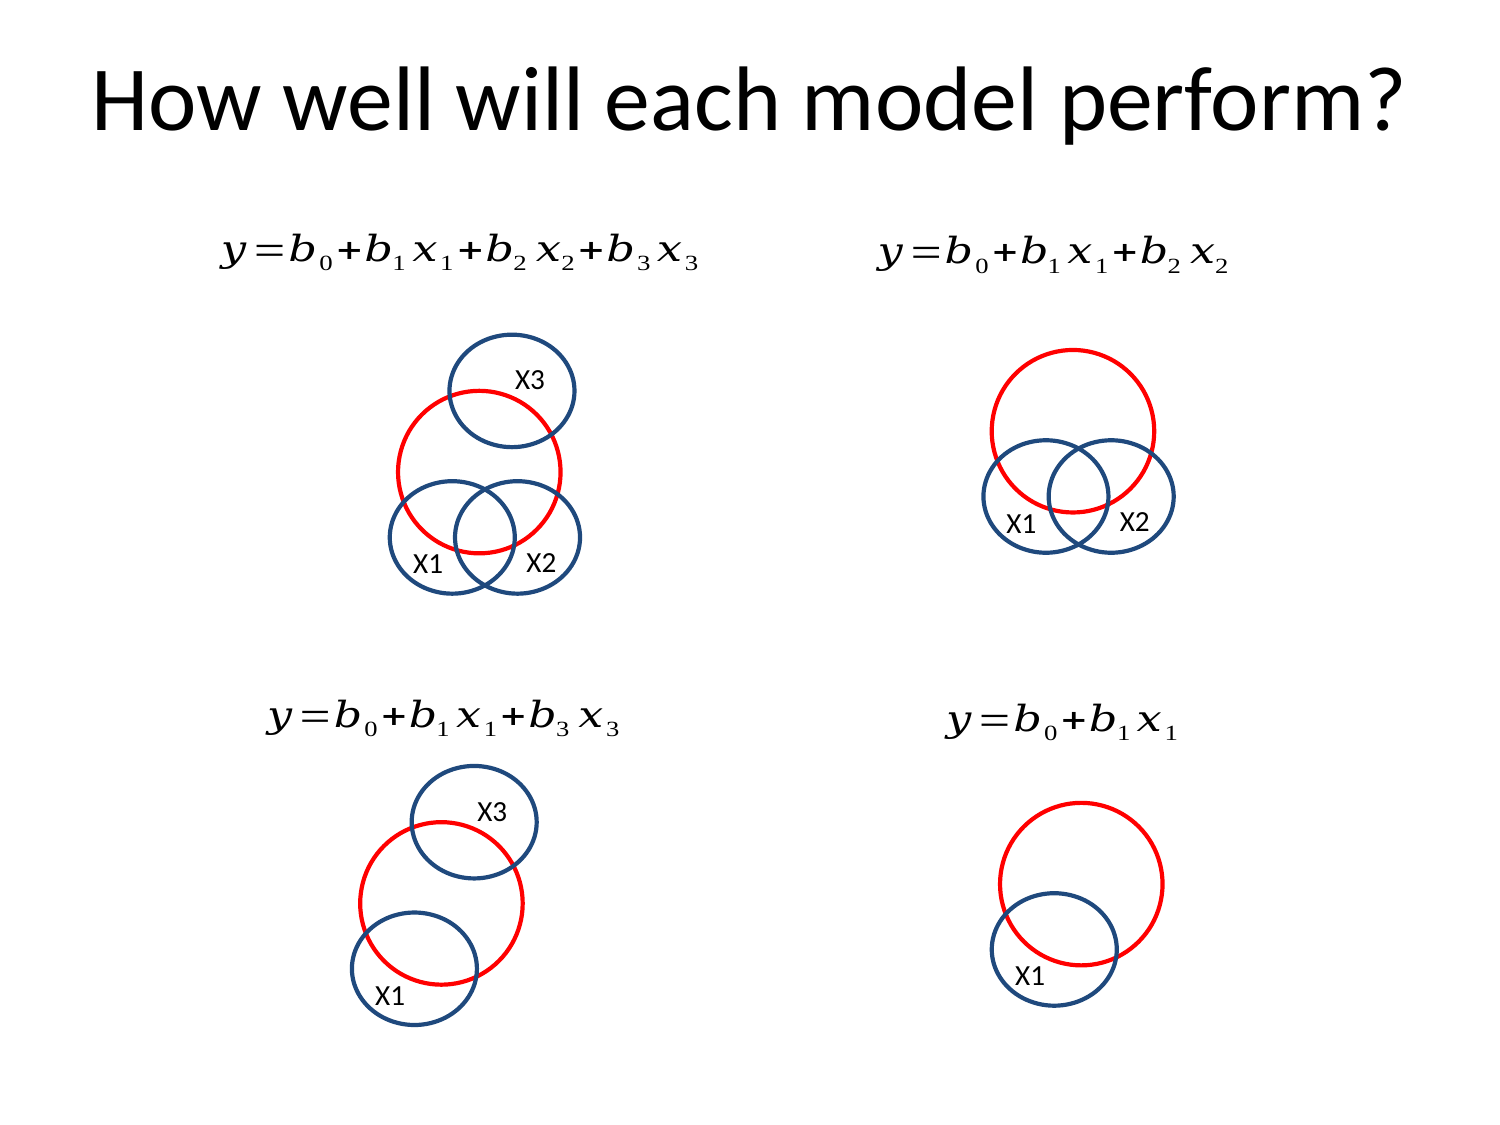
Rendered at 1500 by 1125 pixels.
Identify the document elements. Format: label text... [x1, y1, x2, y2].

text_box X1 [360, 968, 421, 1019]
text_box X2 [511, 535, 572, 586]
text_box [989, 891, 1119, 1008]
text_box [997, 800, 1165, 959]
text_box X3 [500, 353, 561, 403]
text_box [1079, 523, 1148, 555]
text_box [447, 332, 577, 450]
text_box [387, 479, 517, 596]
text_box X1 [398, 537, 459, 588]
text_box X3 [462, 784, 523, 835]
text_box X1 [991, 496, 1053, 547]
text_box X2 [1105, 494, 1166, 545]
text_box [485, 564, 554, 596]
text_box [395, 395, 563, 501]
text_box X1 [1000, 949, 1061, 1000]
text_box [981, 438, 1111, 555]
text_box [485, 479, 583, 569]
text_box [349, 910, 480, 1028]
title How well will each model perform? [75, 0, 1425, 188]
text_box [989, 347, 1157, 460]
text_box [358, 826, 525, 978]
text_box [1079, 438, 1176, 528]
text_box [409, 763, 539, 881]
